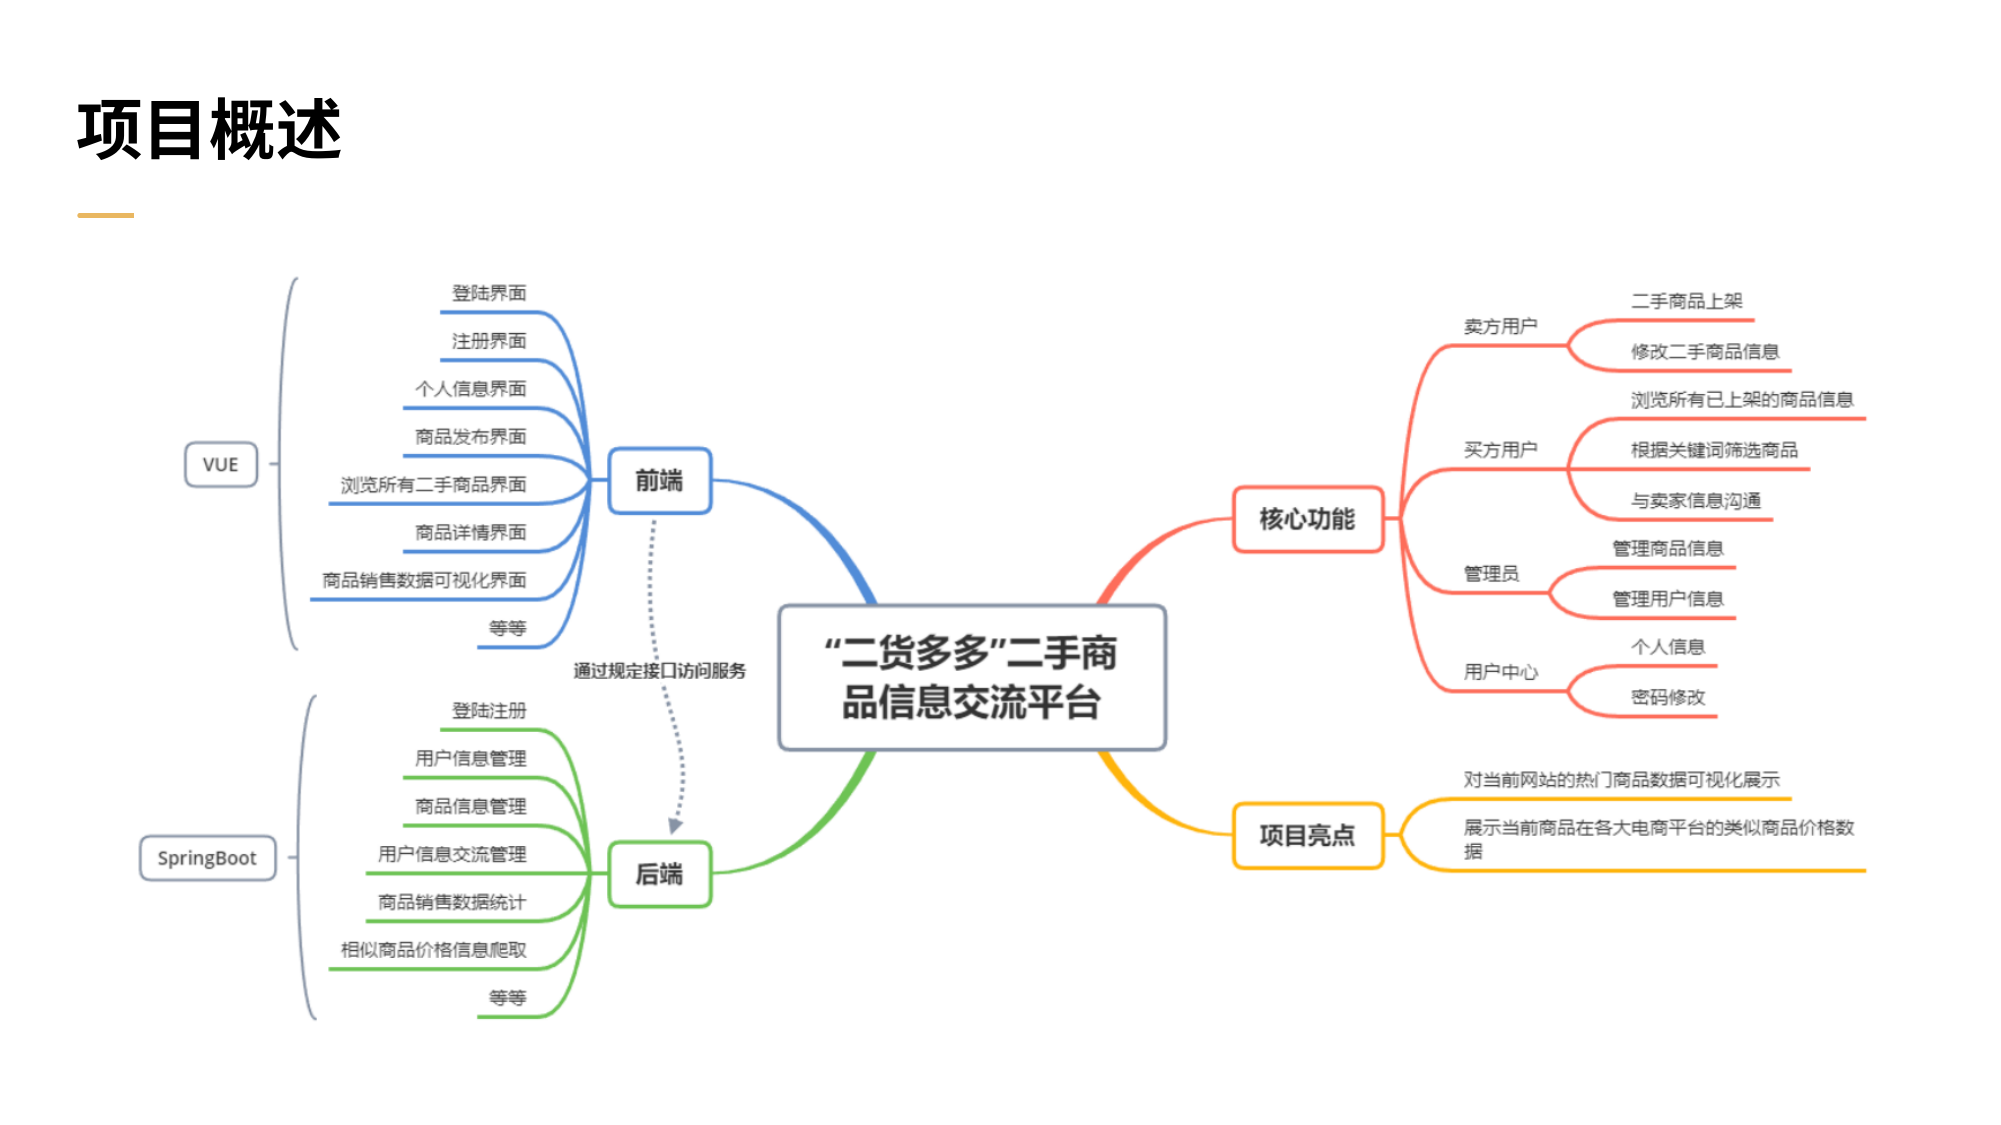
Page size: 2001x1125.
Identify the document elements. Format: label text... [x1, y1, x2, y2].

picture [134, 193, 1951, 1045]
text_box 项目概述 [61, 80, 951, 176]
